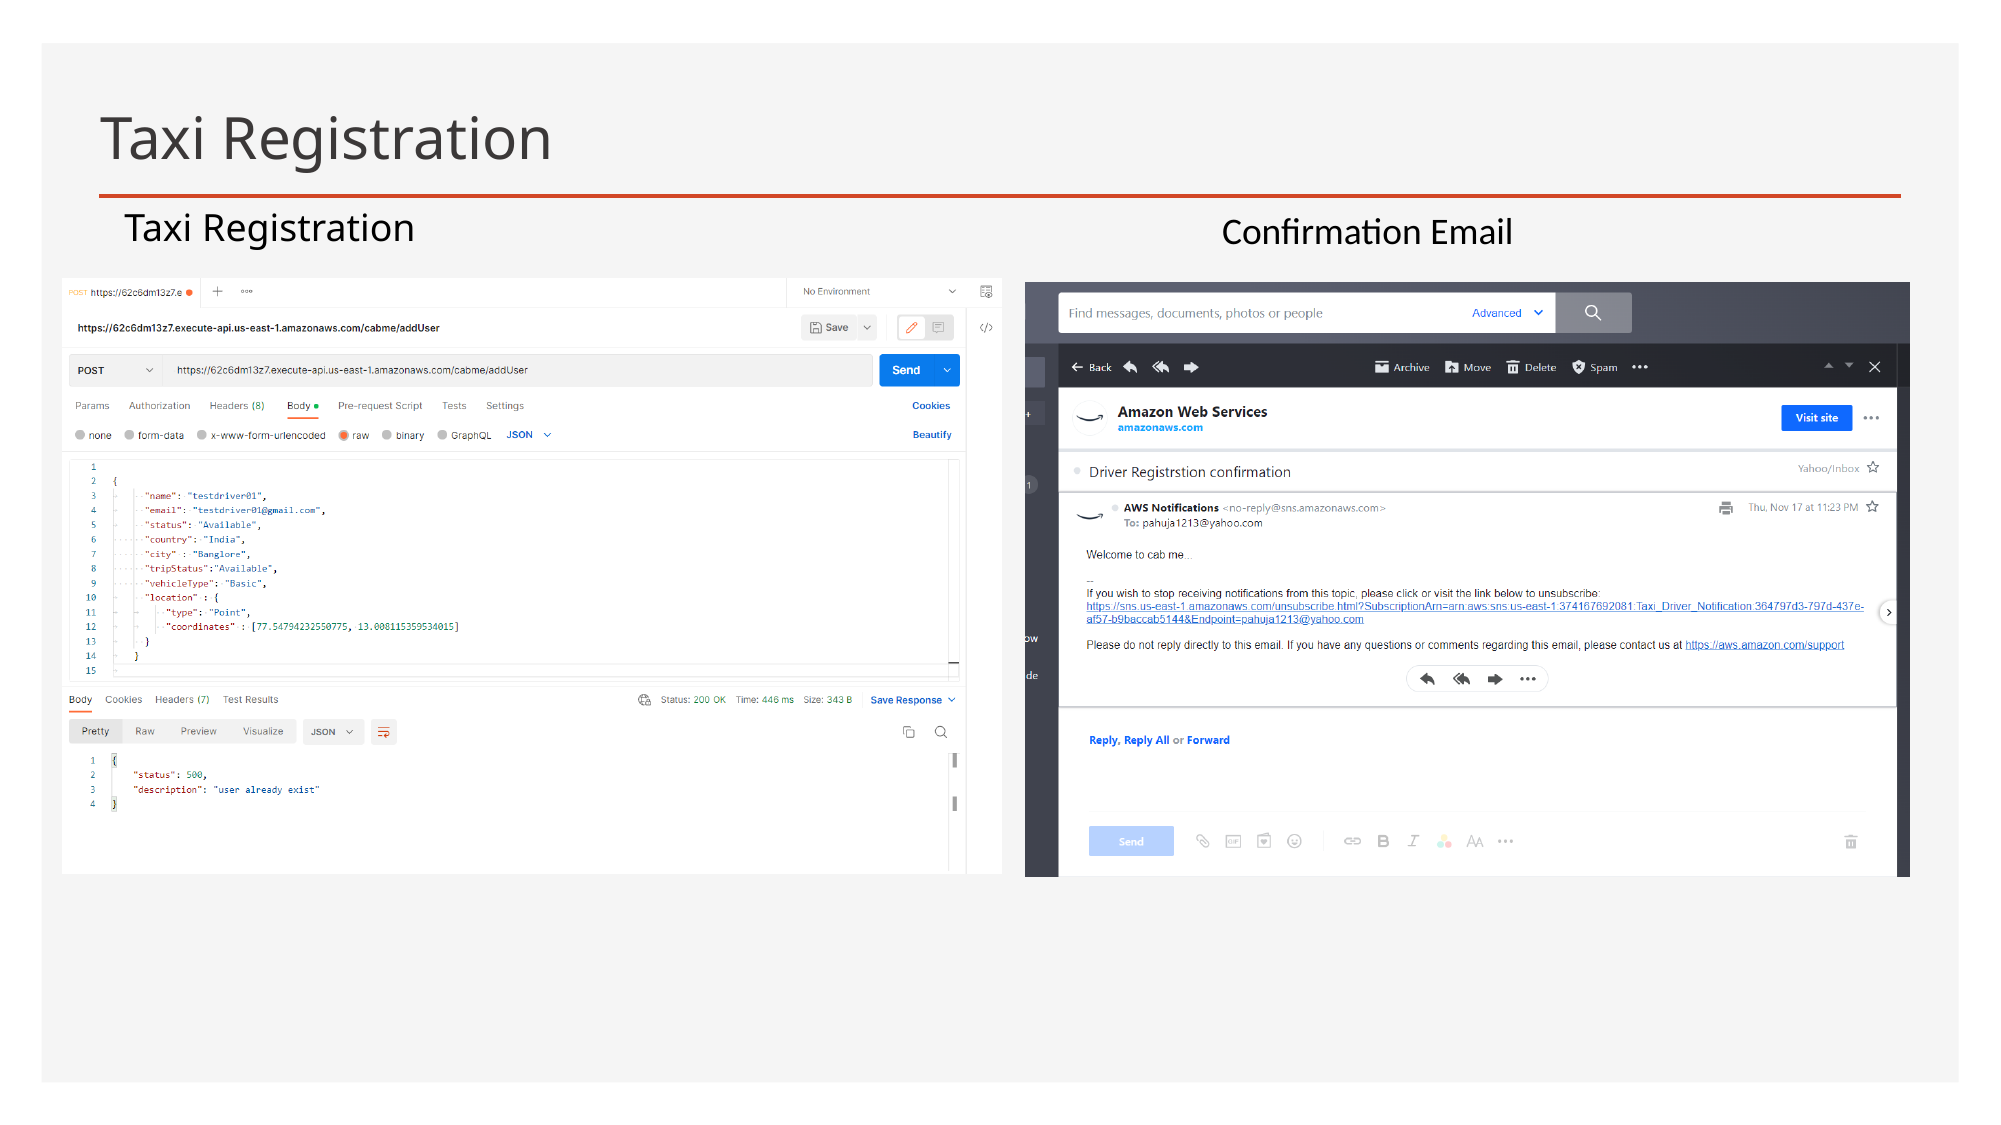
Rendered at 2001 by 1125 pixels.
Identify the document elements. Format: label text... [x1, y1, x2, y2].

picture [1024, 282, 1910, 878]
text_box Confirmation Email [1207, 199, 1714, 260]
title Taxi Registration [85, 73, 1214, 179]
picture [62, 277, 1002, 874]
text_box Taxi Registration [109, 196, 600, 257]
